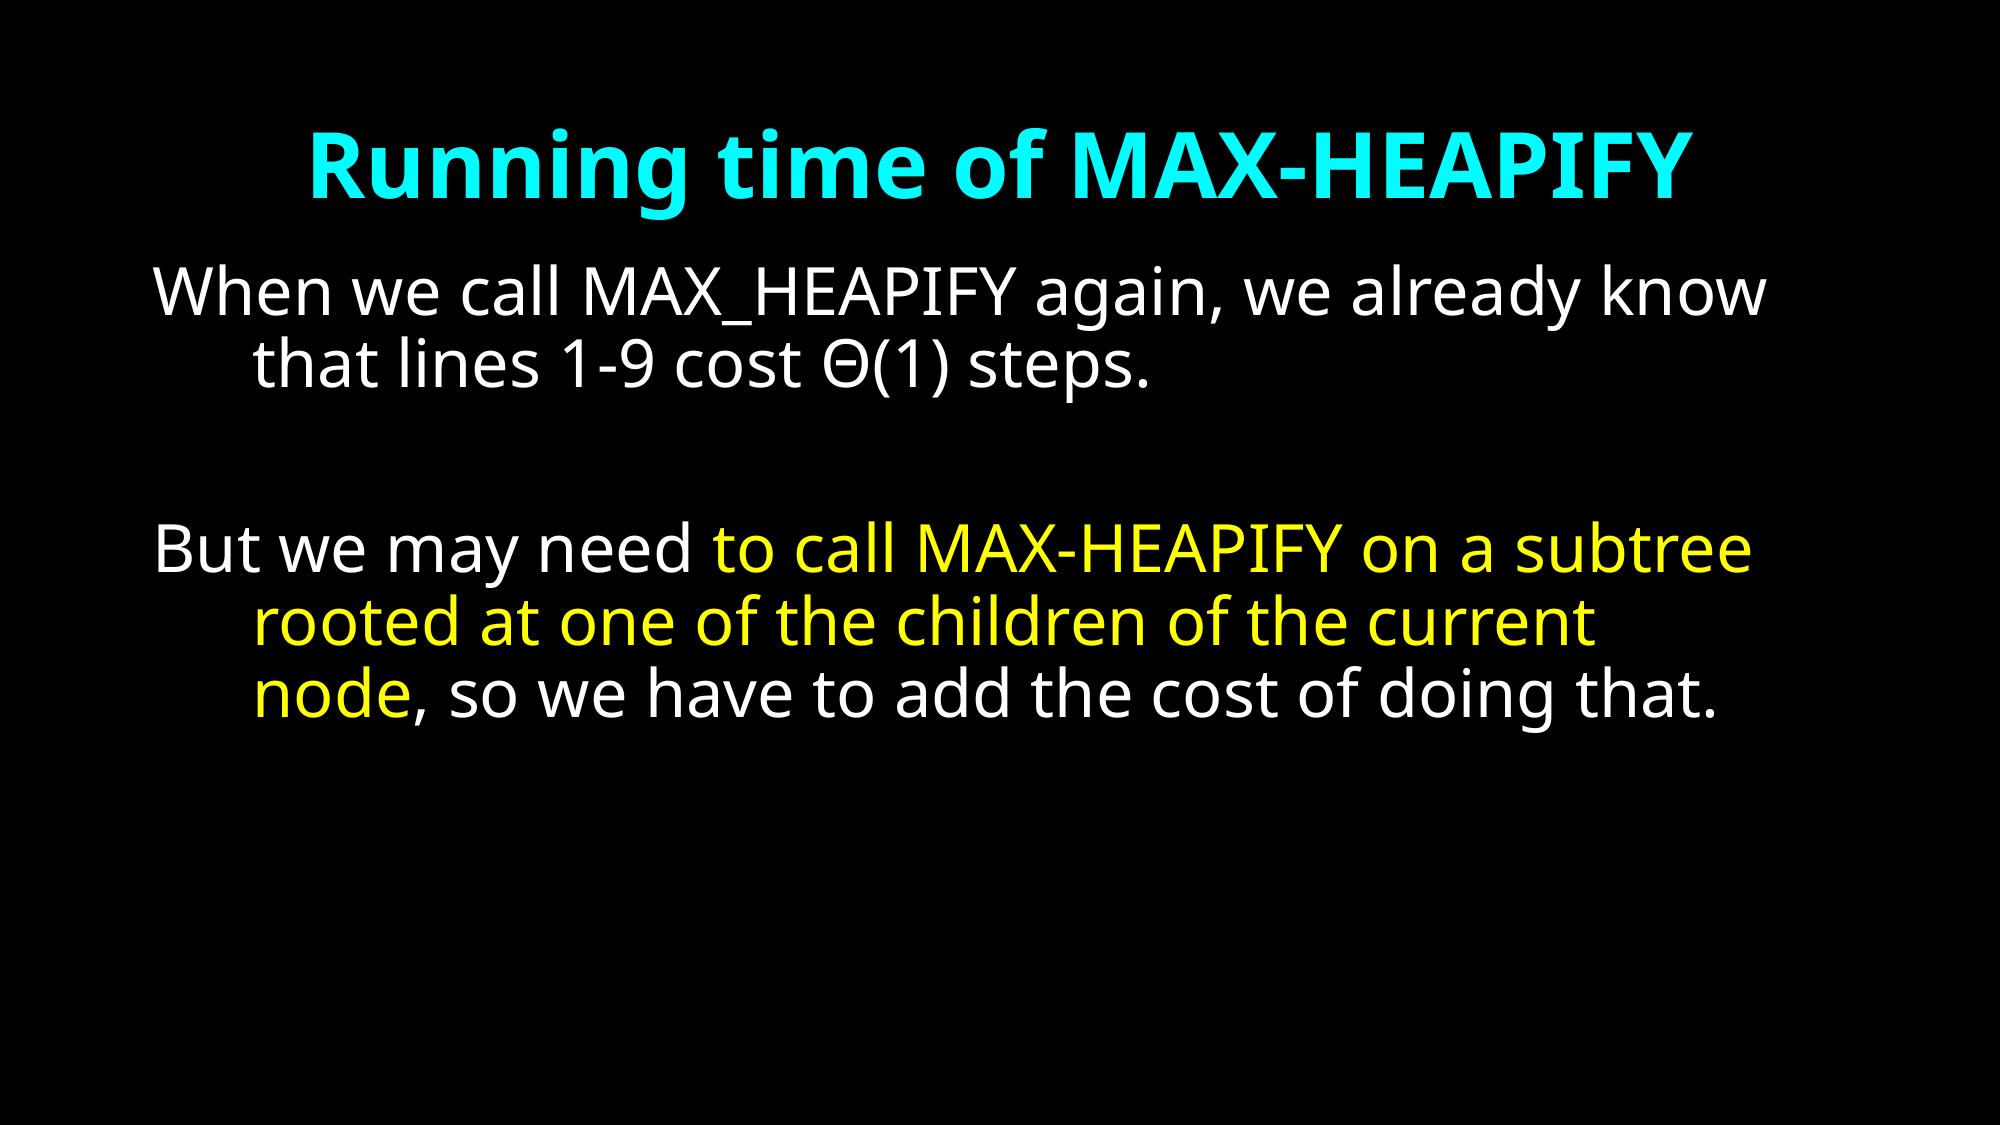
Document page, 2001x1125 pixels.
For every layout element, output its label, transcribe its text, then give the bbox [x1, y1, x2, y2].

text_box When we call MAX_HEAPIFY again, we already know that lines 1-9 cost Θ(1) steps. But we may need to call MAX-HEAPIFY on a subtree rooted at one of the children of the current node, so we have to add the cost of doing that. [137, 249, 1787, 1100]
title Running time of MAX-HEAPIFY [137, 59, 1863, 278]
